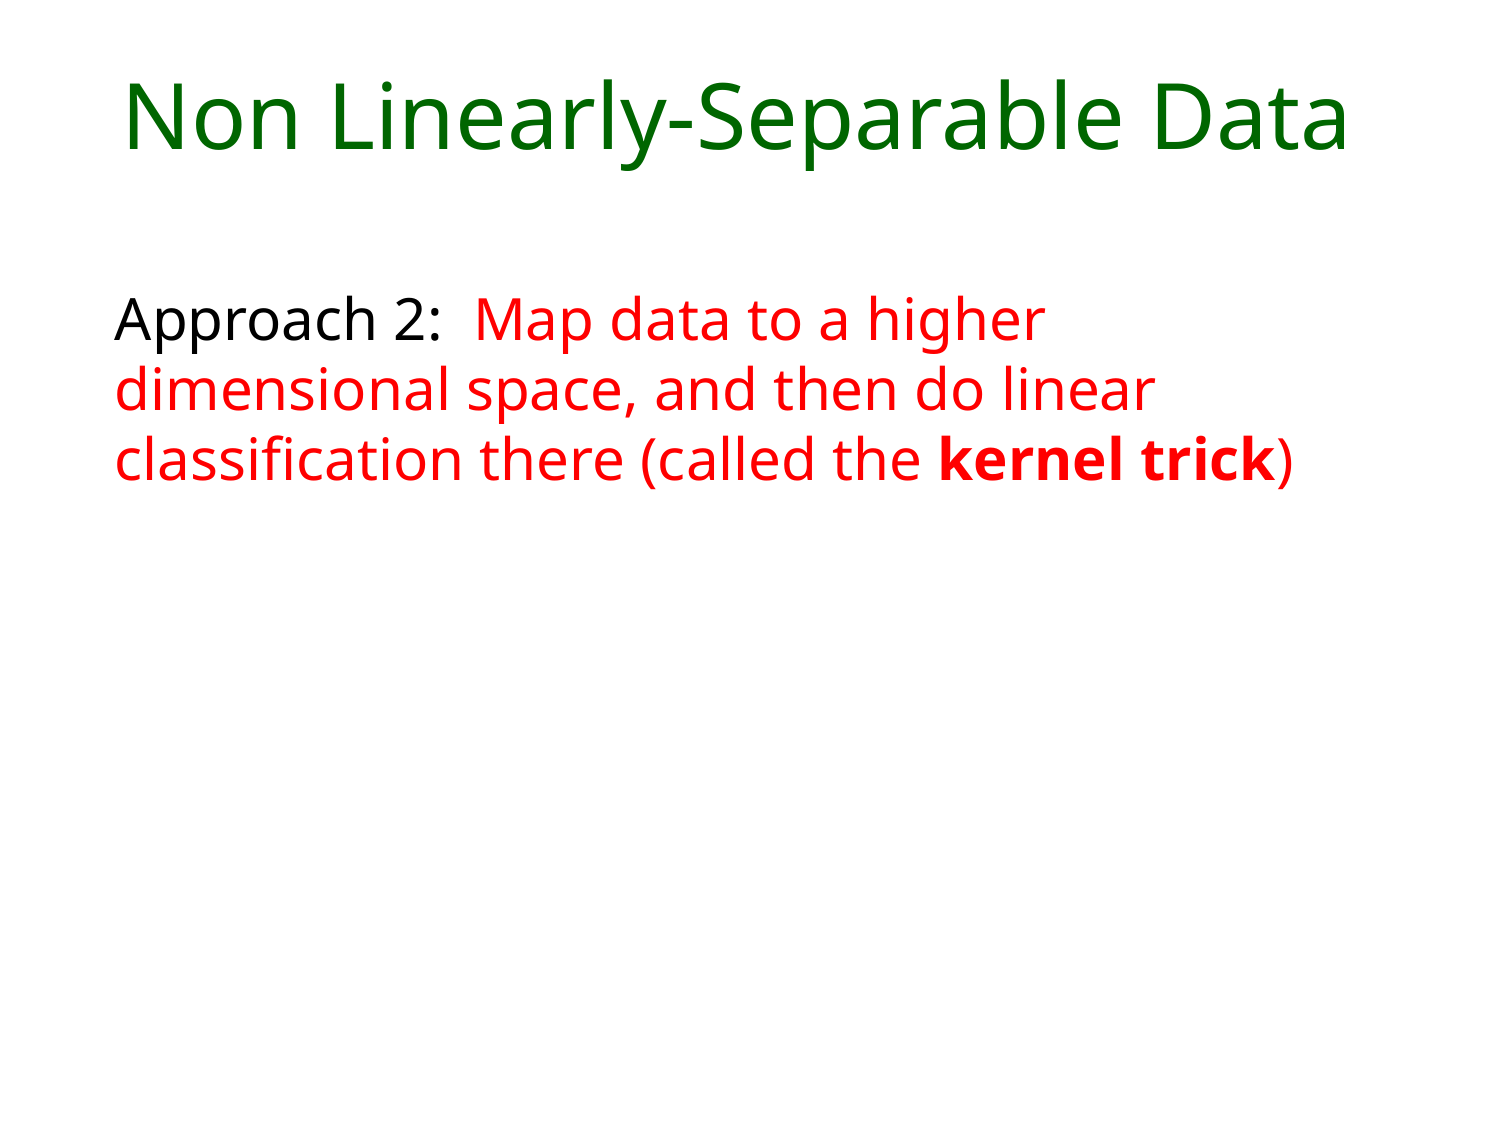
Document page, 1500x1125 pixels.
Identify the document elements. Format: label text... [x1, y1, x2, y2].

title Non Linearly-Separable Data [37, 12, 1438, 175]
list Approach 2: Map data to a higher dimensional space, and then do linear classification there (called the kernel trick) [99, 275, 1375, 1063]
